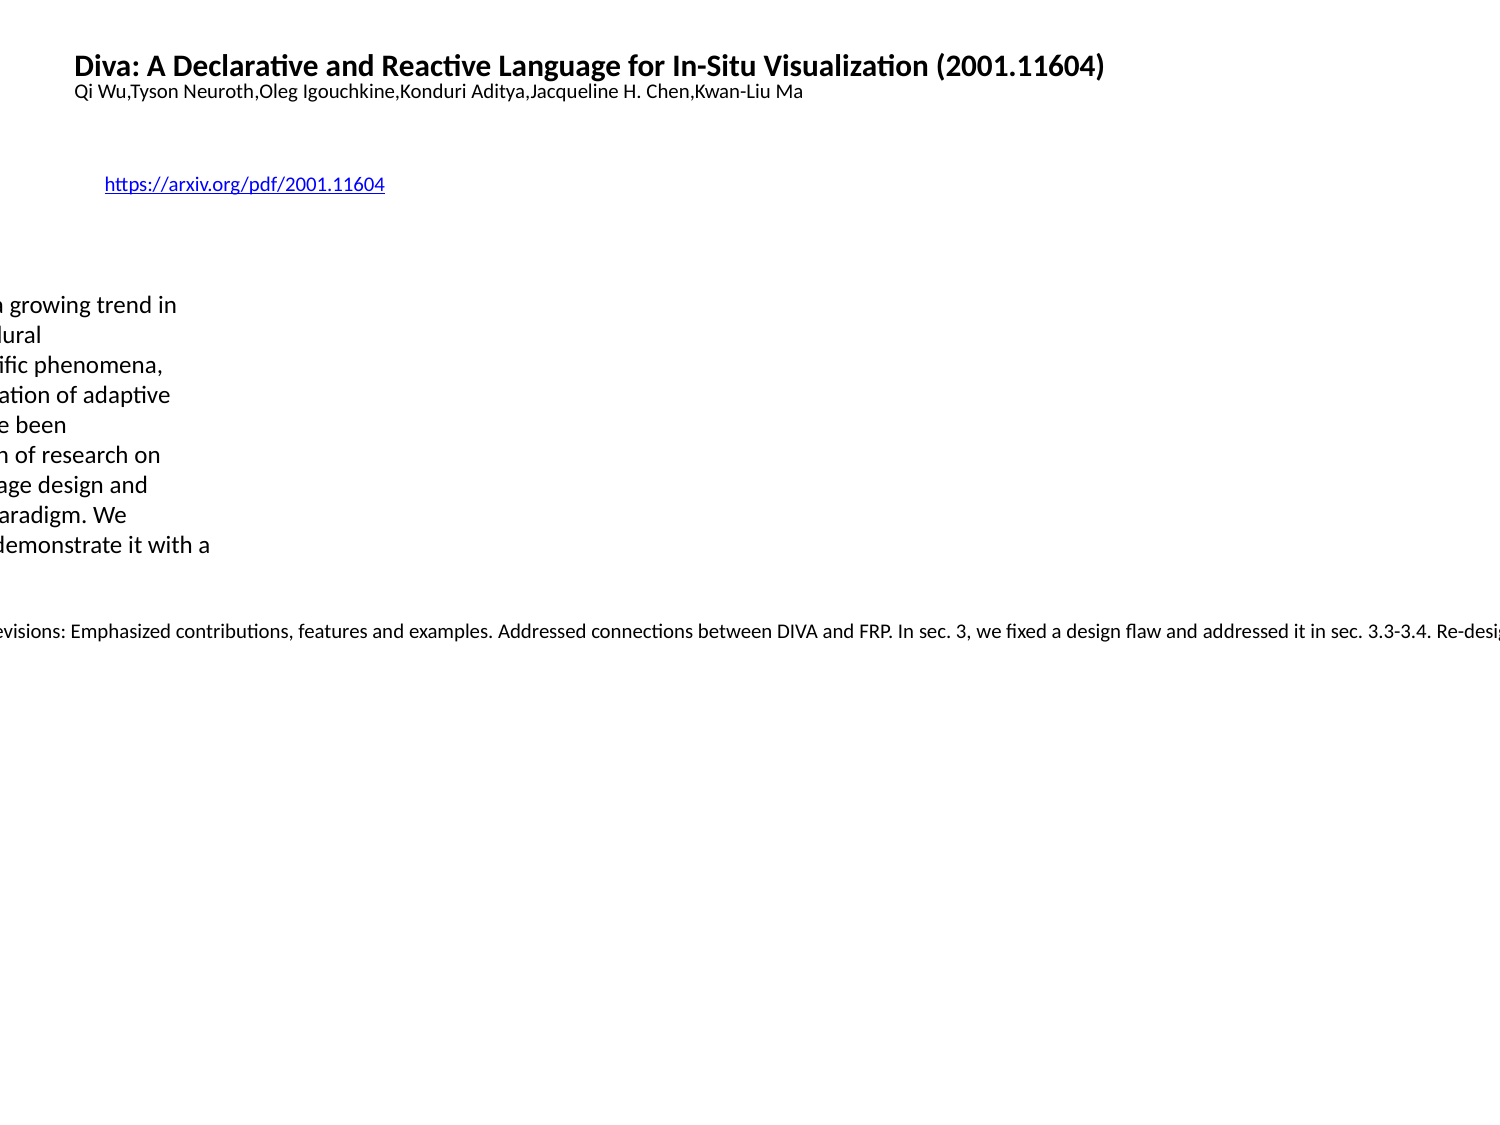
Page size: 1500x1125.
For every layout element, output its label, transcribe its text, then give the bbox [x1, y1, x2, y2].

text_box https://arxiv.org/pdf/2001.11604 [89, 118, 401, 203]
text_box Diva: A Declarative and Reactive Language for In-Situ Visualization (2001.11604) Qi Wu,Tyson Neuroth,Oleg Igouchkine,Konduri Aditya,Jacqueline H. Chen,Kwan-Liu Ma [59, 0, 1122, 110]
text_box Abstract: The use of adaptive workflow management for in situ visualization and analysis has been a growing trend in large-scale scientific simulations. However, coordinating adaptive workflows with traditional procedural programming languages can be difficult because system flow is determined by unpredictable scientific phenomena, which often appear in an unknown order and can evade event handling. This makes the implementation of adaptive workflows tedious and error-prone. Recently, reactive and declarative programming paradigms have been recognized as well-suited solutions to similar problems in other domains. However, there is a dearth of research on adapting these approaches to in situ visualization and analysis. With this paper, we present a language design and runtime system for developing adaptive systems through a declarative and reactive programming paradigm. We illustrate how an adaptive workflow programming system is implemented using our approach and demonstrate it with a use case from a combustion simulation. Comments: 11 pages, 5 figures, 6 listings, 1 table, to be published in LDAV 2020. The article has gone through 2 major revisions: Emphasized contributions, features and examples. Addressed connections between DIVA and FRP. In sec. 3, we fixed a design flaw and addressed it in sec. 3.3-3.4. Re-designed sec. 5 with a more concrete example and benchmark results. Simplified the syntax of DIVA [0, 236, 1500, 651]
